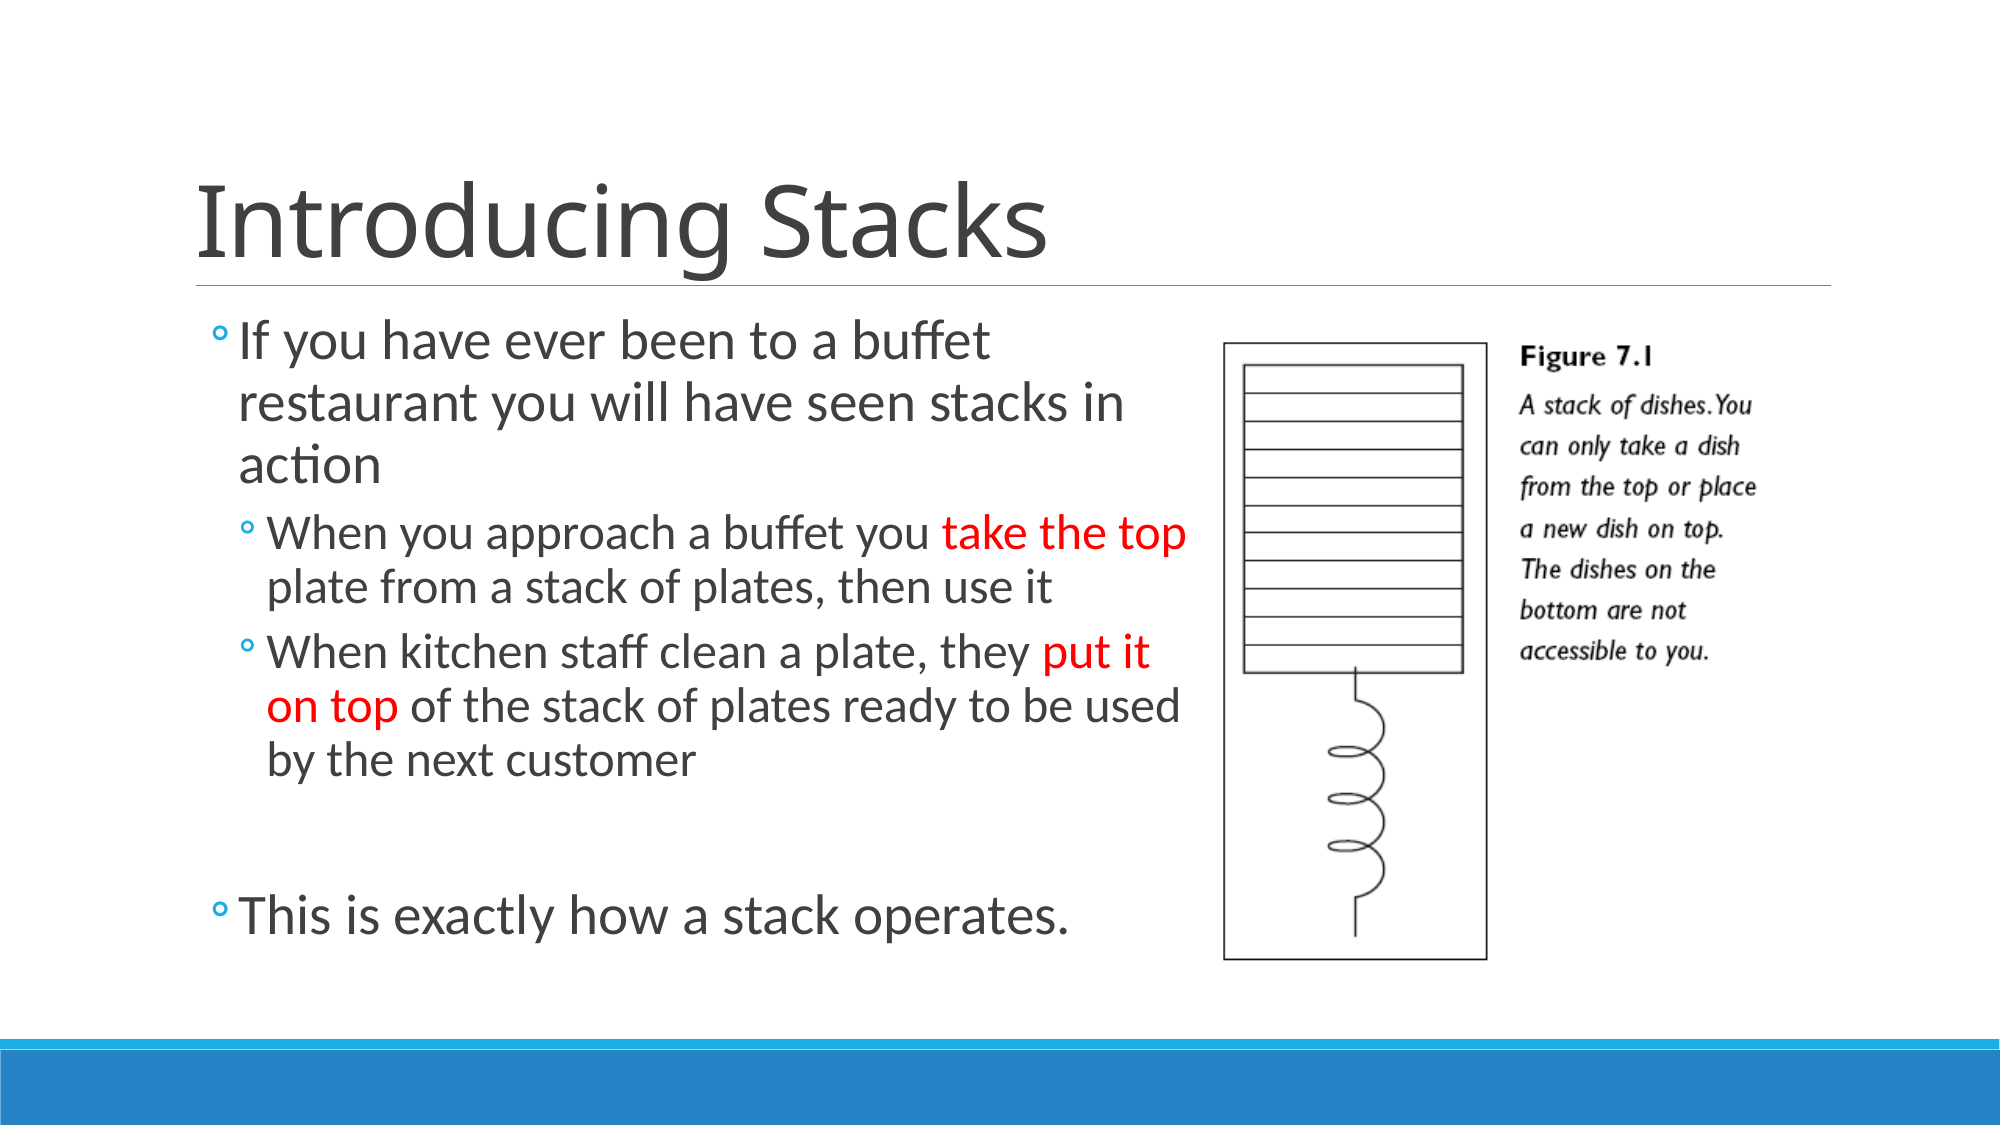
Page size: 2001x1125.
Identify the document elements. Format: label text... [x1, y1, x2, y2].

title Introducing Stacks [180, 47, 1830, 285]
list If you have ever been to a buffet restaurant you will have seen stacks in action When you approach a buffet you take the top plate from a stack of plates, then use it When kitchen staff clean a plate, they put it on top of the stack of plates ready to be used by the next customer This is exactly how a stack operates. [180, 302, 1188, 963]
picture [1207, 326, 1831, 999]
